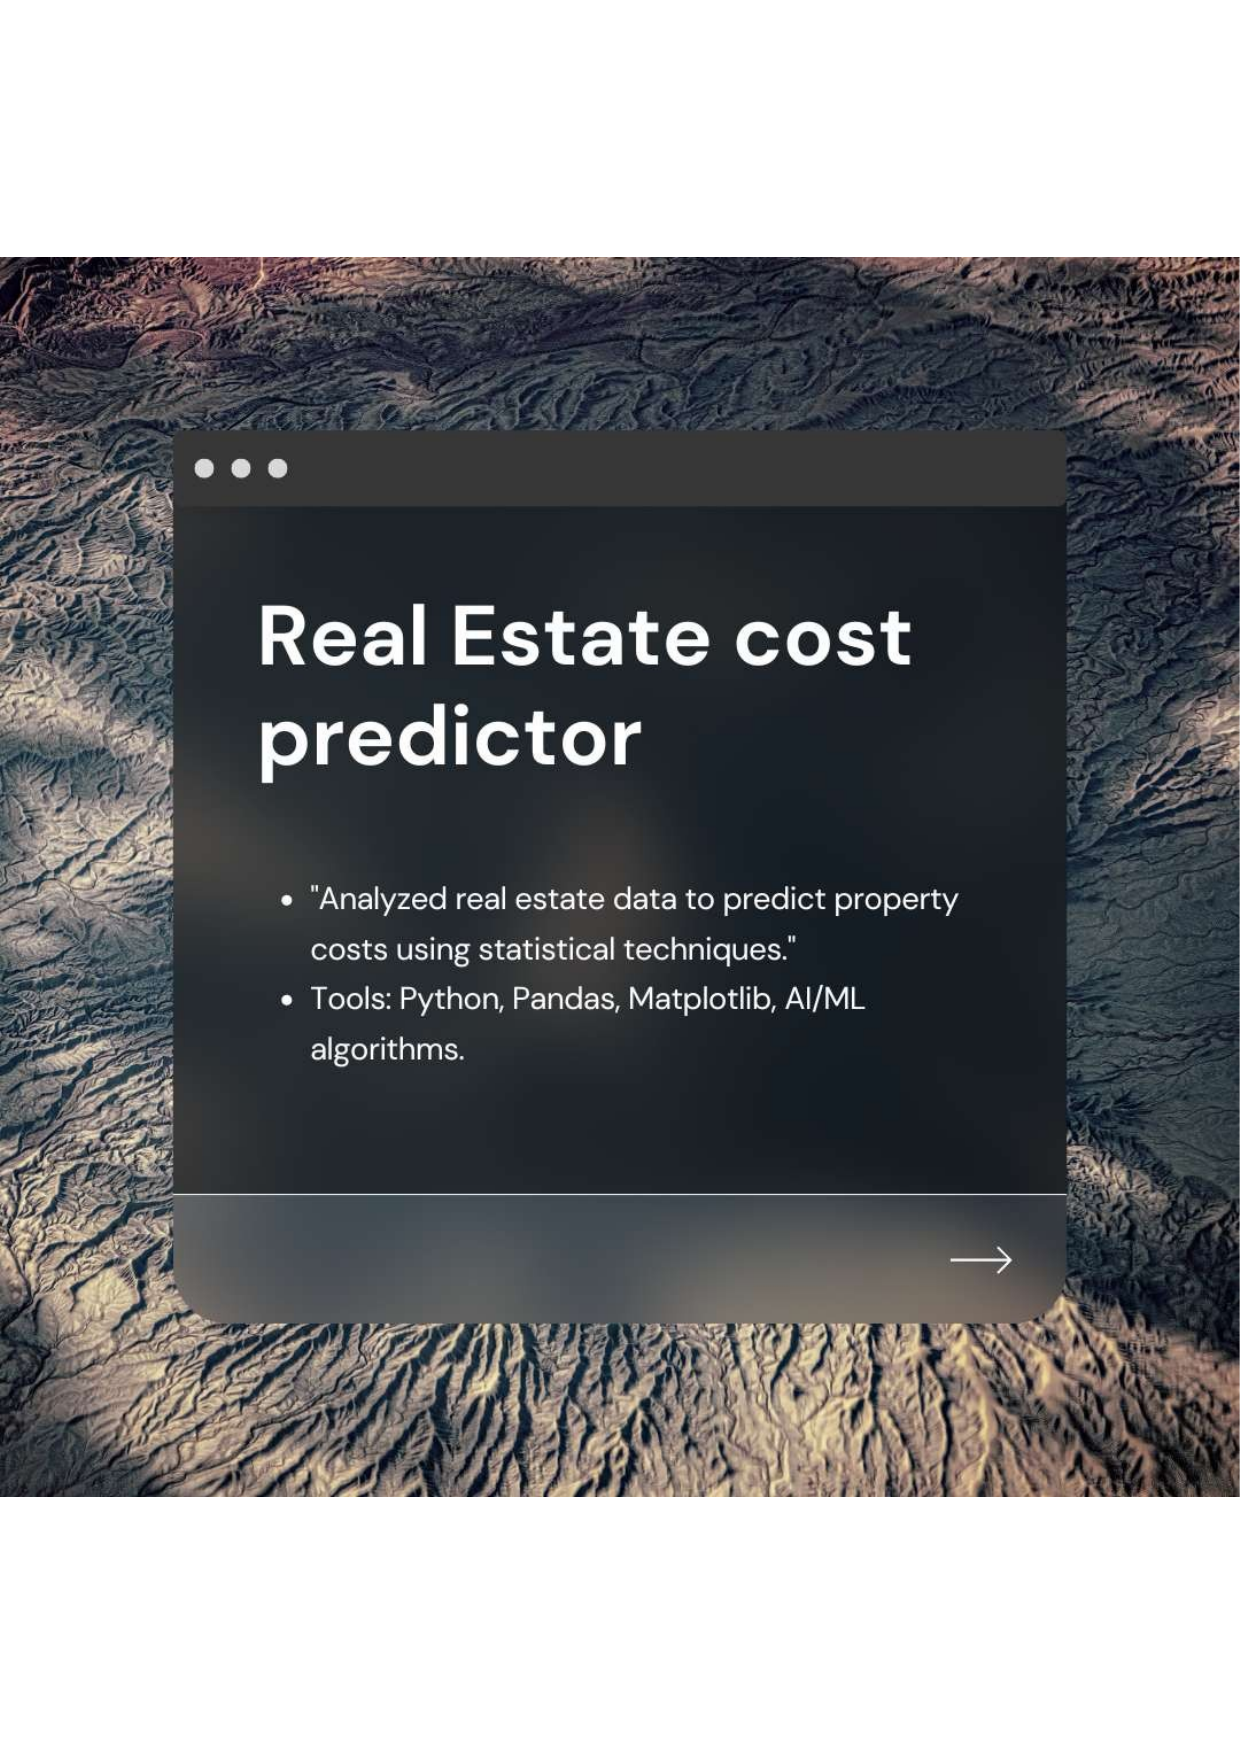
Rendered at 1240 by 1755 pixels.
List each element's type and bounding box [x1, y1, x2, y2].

picture [0, 256, 1240, 1498]
